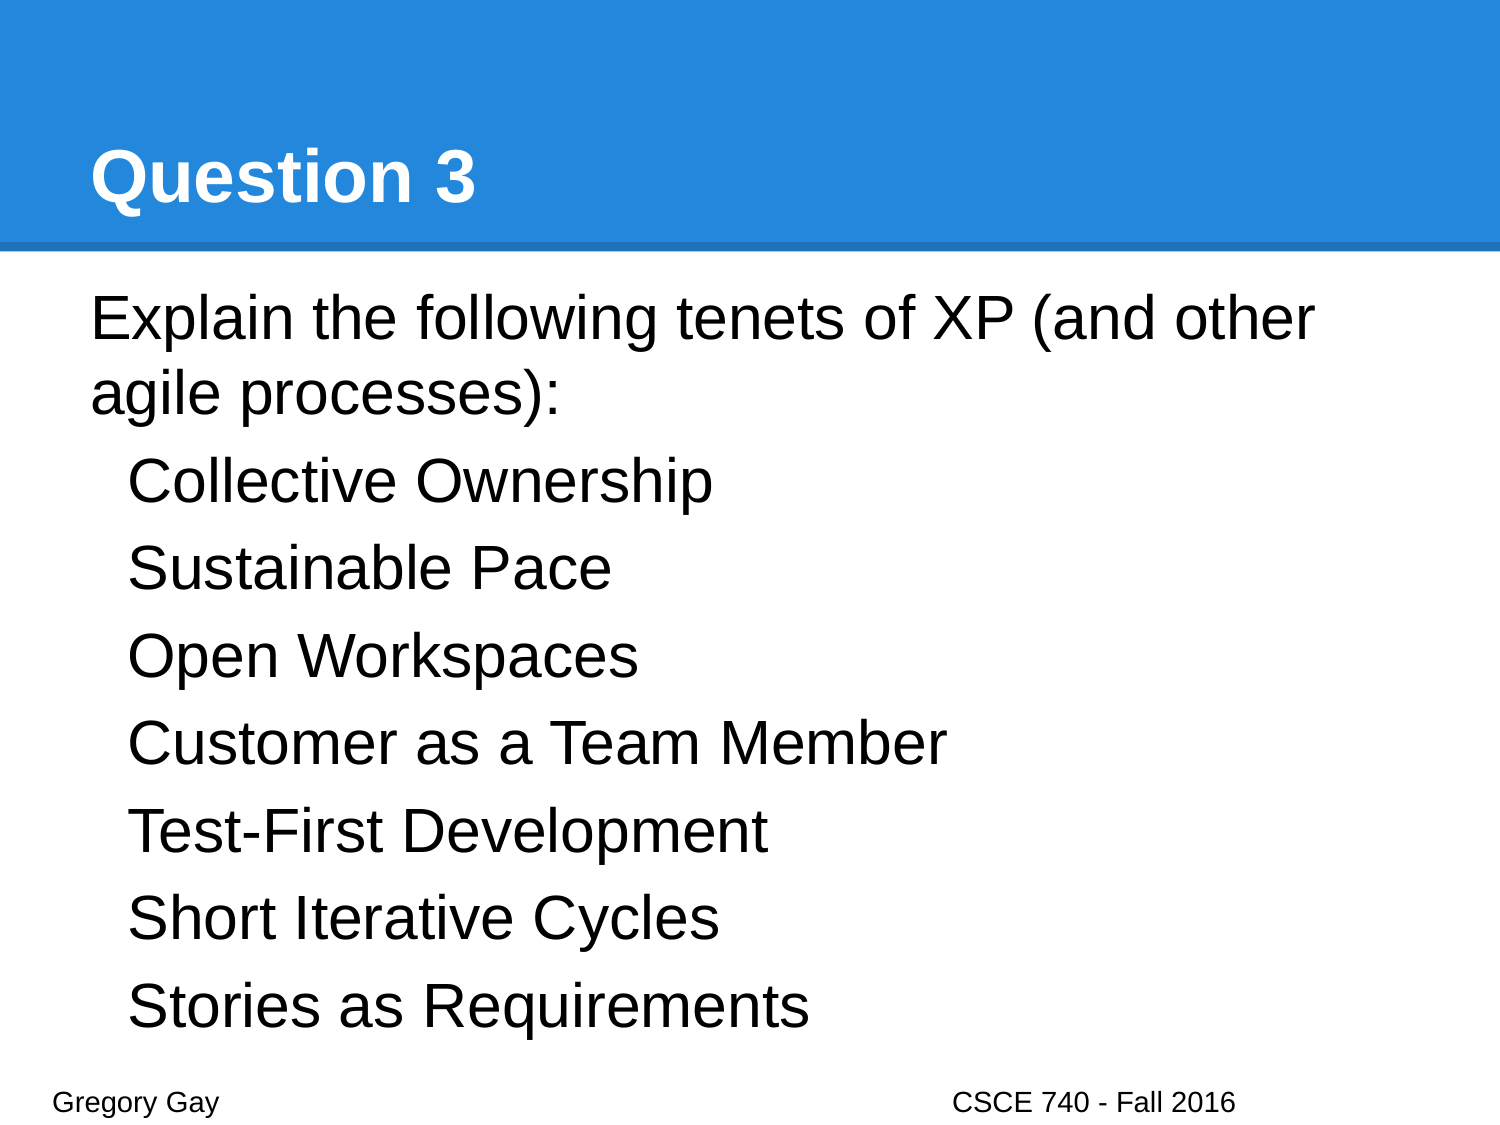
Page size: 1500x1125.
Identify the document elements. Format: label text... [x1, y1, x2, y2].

text_box Gregory Gay CSCE 740 - Fall 2016 7 [37, 1068, 1463, 1114]
title Question 3 [75, 45, 1425, 233]
list Explain the following tenets of XP (and other agile processes): Collective Ownership Sustainable Pace Open Workspaces Customer as a Team Member Test-First Development Short Iterative Cycles Stories as Requirements [75, 262, 1425, 1068]
